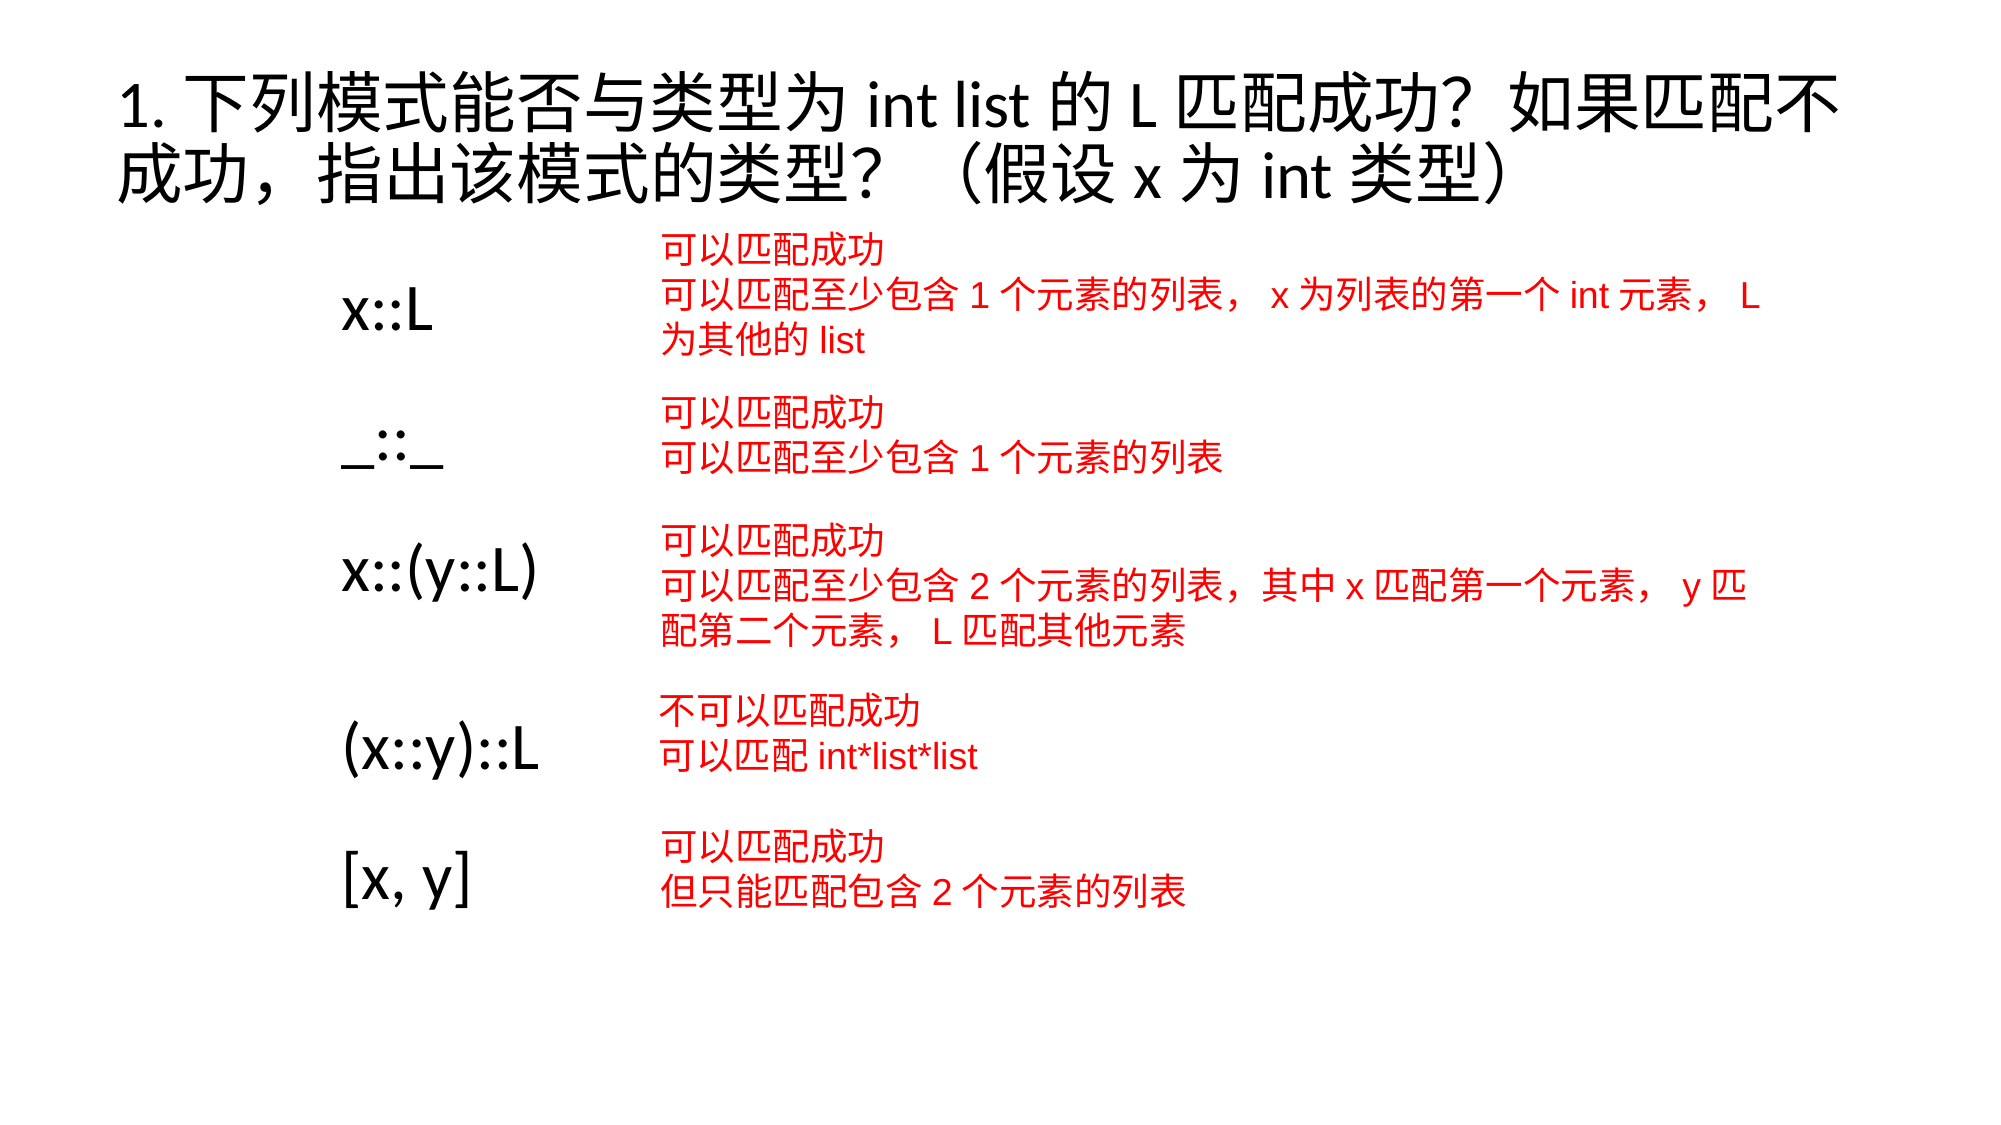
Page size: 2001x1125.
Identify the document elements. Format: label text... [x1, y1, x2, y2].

list 1.下列模式能否与类型为int list的L匹配成功？如果匹配不成功，指出该模式的类型？（假设x为int类型） x::L _::_ x::(y::L) (x::y)::L [x, y] [101, 62, 1868, 1058]
text_box 可以匹配成功 但只能匹配包含2个元素的列表 [645, 815, 1798, 921]
text_box 可以匹配成功 可以匹配至少包含1个元素的列表，x为列表的第一个int元素，L为其他的list [645, 218, 1798, 369]
text_box 可以匹配成功 可以匹配至少包含2个元素的列表，其中x匹配第一个元素，y匹配第二个元素，L匹配其他元素 [645, 509, 1798, 660]
text_box 可以匹配成功 可以匹配至少包含1个元素的列表 [645, 382, 1798, 487]
text_box 不可以匹配成功 可以匹配int*list*list [644, 679, 1796, 784]
